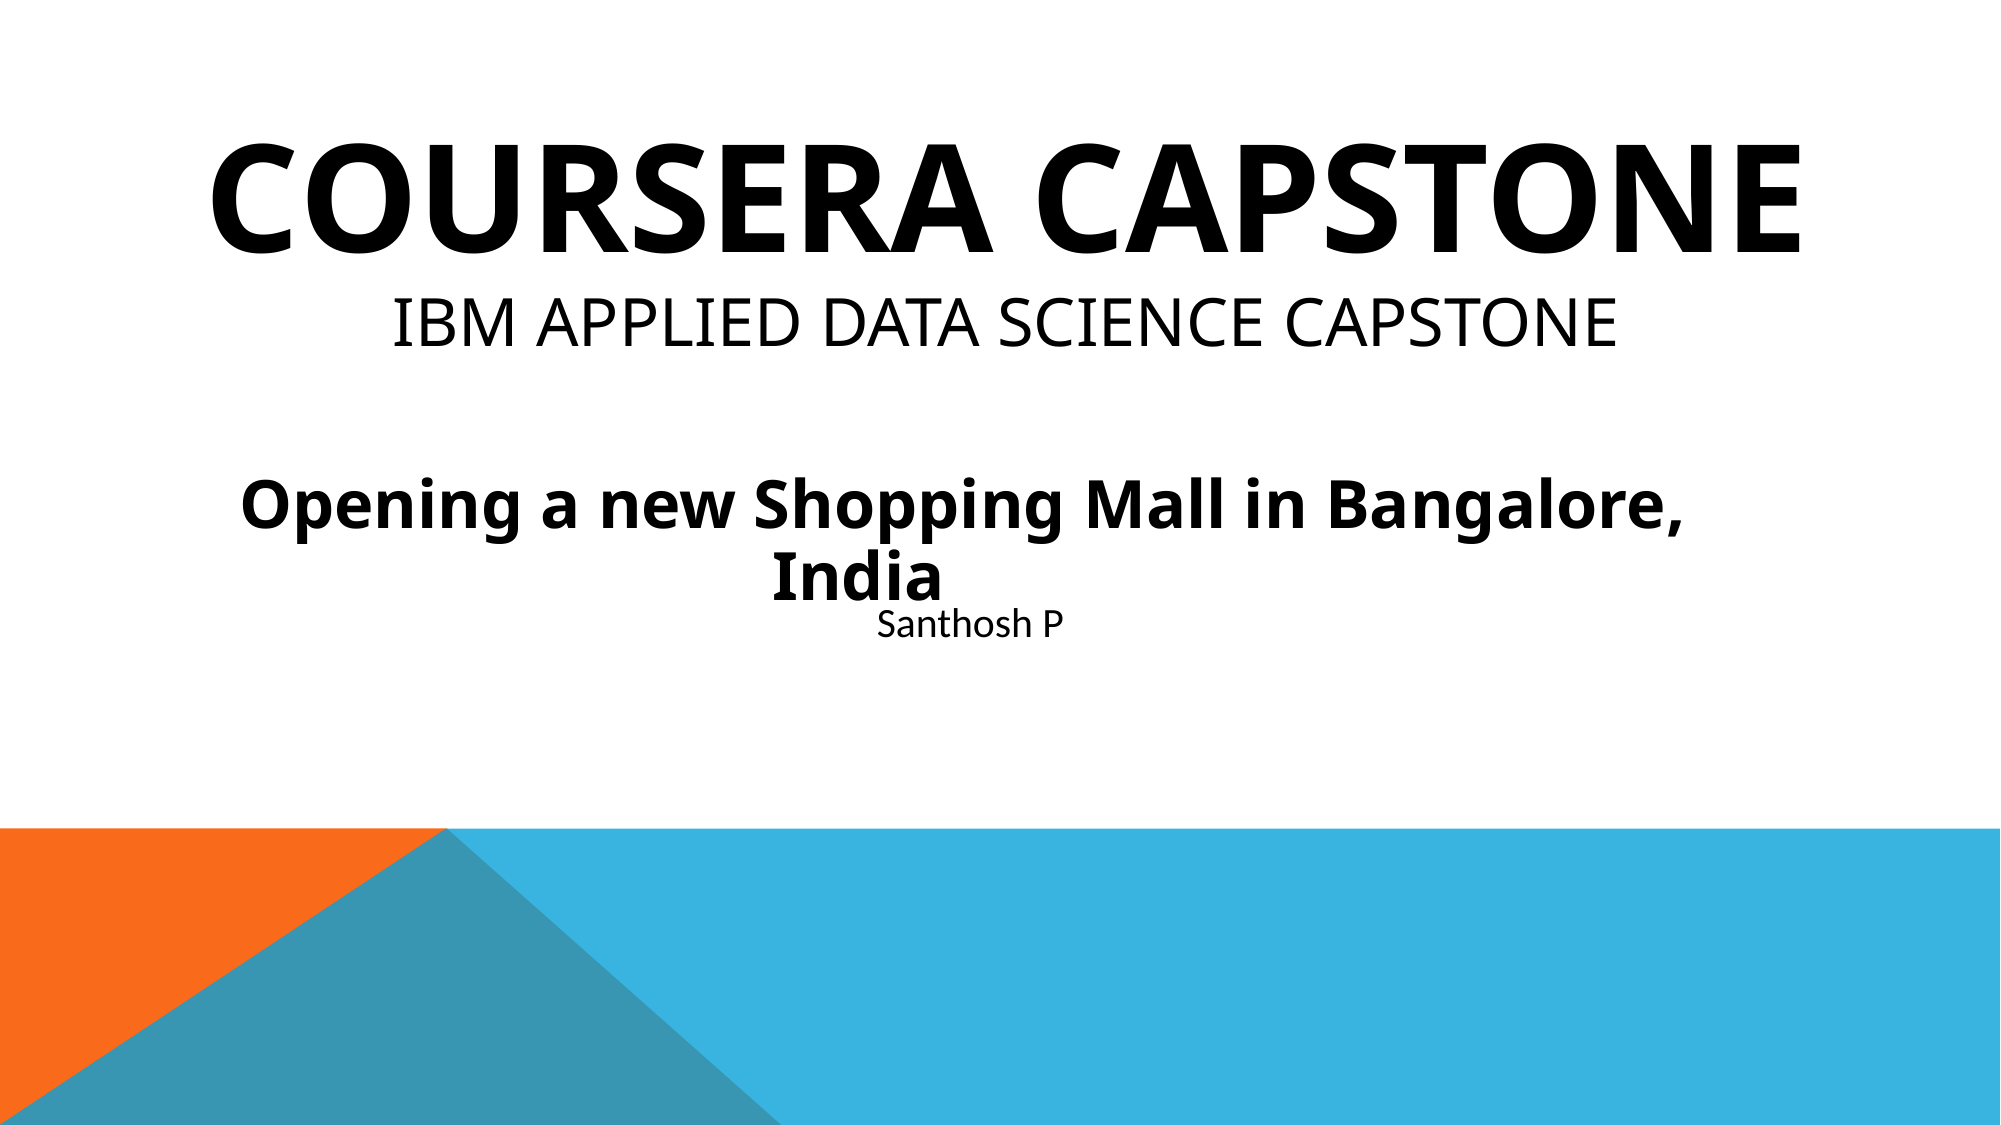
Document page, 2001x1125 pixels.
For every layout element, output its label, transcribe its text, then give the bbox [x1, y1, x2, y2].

text_box Santhosh P [874, 581, 1232, 646]
text_box Opening a new Shopping Mall in Bangalore, India [237, 458, 1750, 614]
title COURSERA CAPSTONE IBM Applied Data Science CapstoNe [183, 163, 1829, 360]
